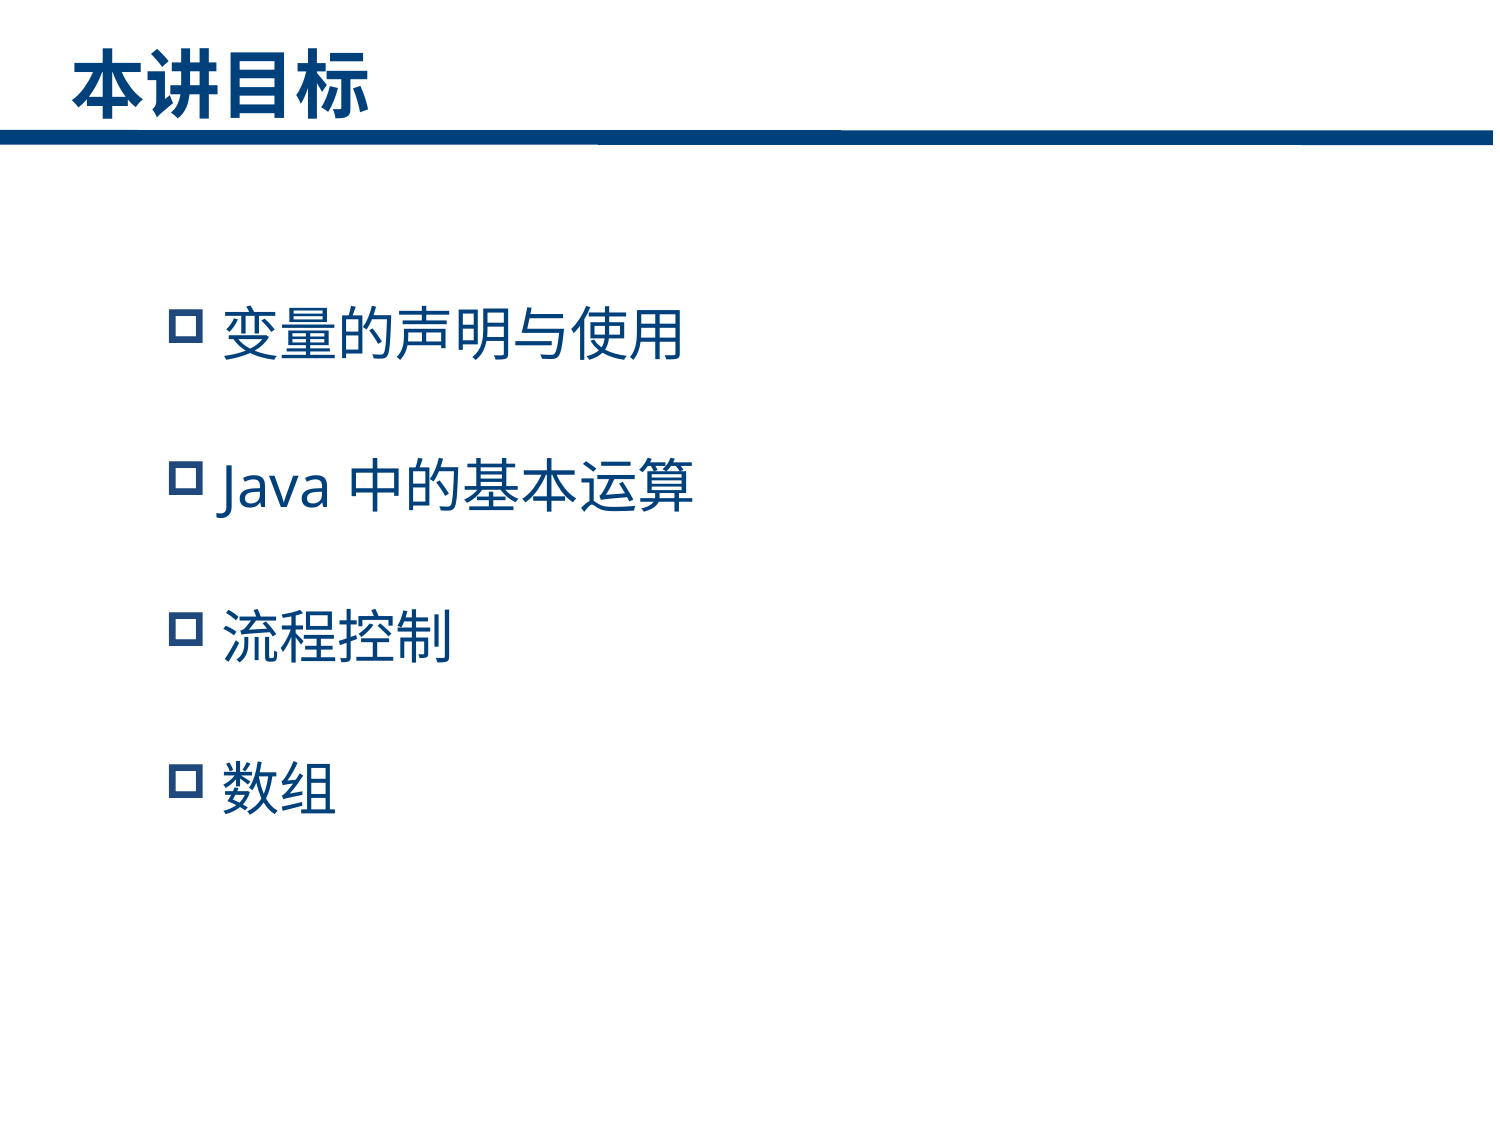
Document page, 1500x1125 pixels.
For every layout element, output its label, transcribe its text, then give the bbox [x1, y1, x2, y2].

text_box 变量的声明与使用 Java中的基本运算 流程控制 数组 [149, 219, 1500, 724]
text_box 本讲目标 [0, 21, 386, 130]
